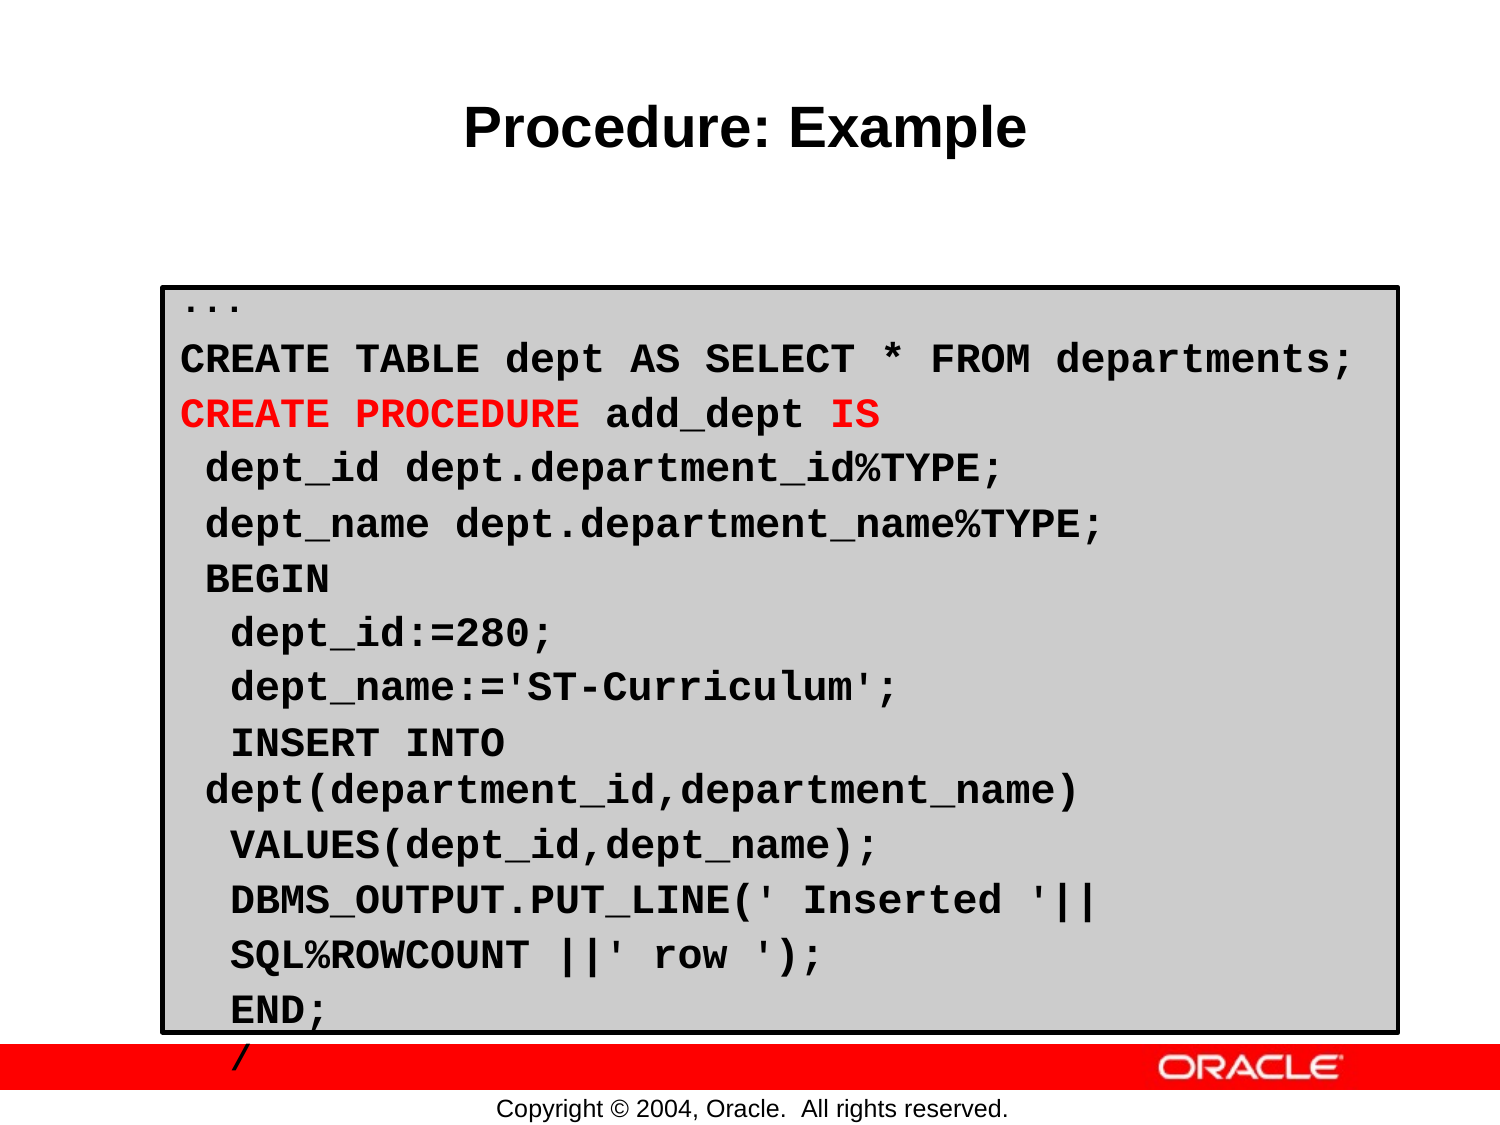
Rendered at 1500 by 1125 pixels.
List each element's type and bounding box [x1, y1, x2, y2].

text_box [494, 1094, 1012, 1124]
text_box [461, 97, 1039, 160]
text_box [0, 1044, 1500, 1090]
text_box [162, 287, 1399, 1033]
